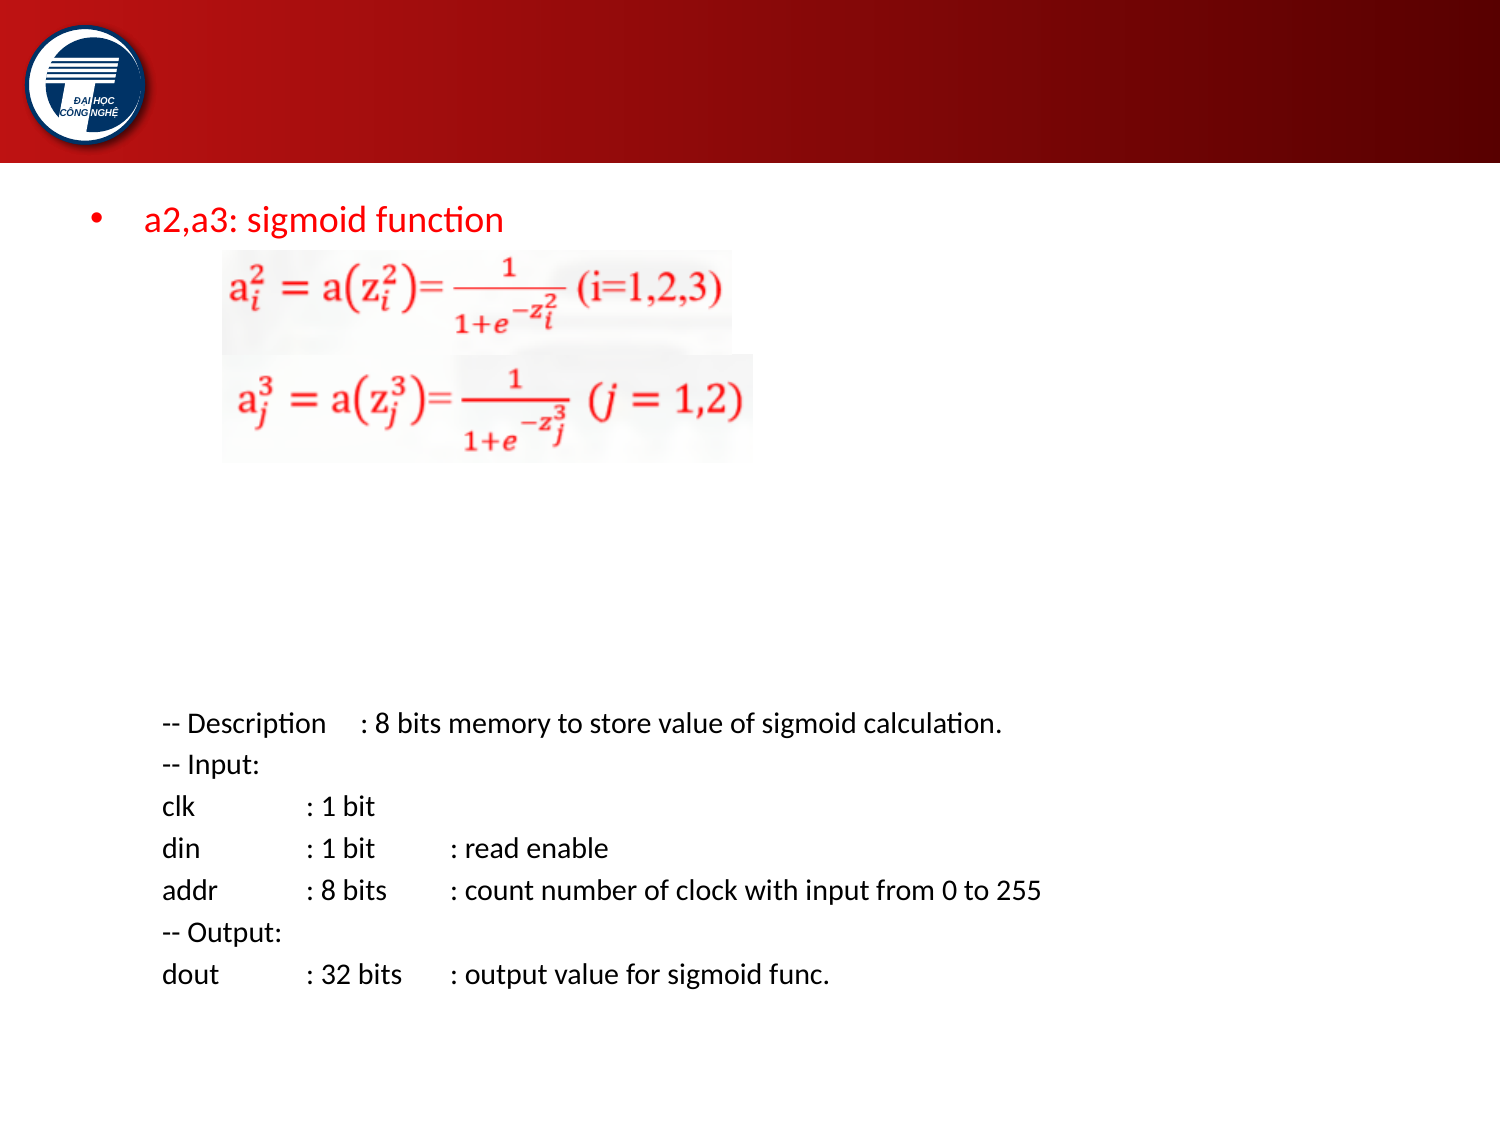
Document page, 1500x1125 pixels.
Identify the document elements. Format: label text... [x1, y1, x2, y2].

list a2,a3: sigmoid function -- Description : 8 bits memory to store value of sigmoid calculation. -- Input: clk : 1 bit din : 1 bit : read enable addr : 8 bits : count number of clock with input from 0 to 255 -- Output: dout : 32 bits : output value for sigmoid func. [75, 187, 1425, 1005]
picture [222, 249, 753, 463]
